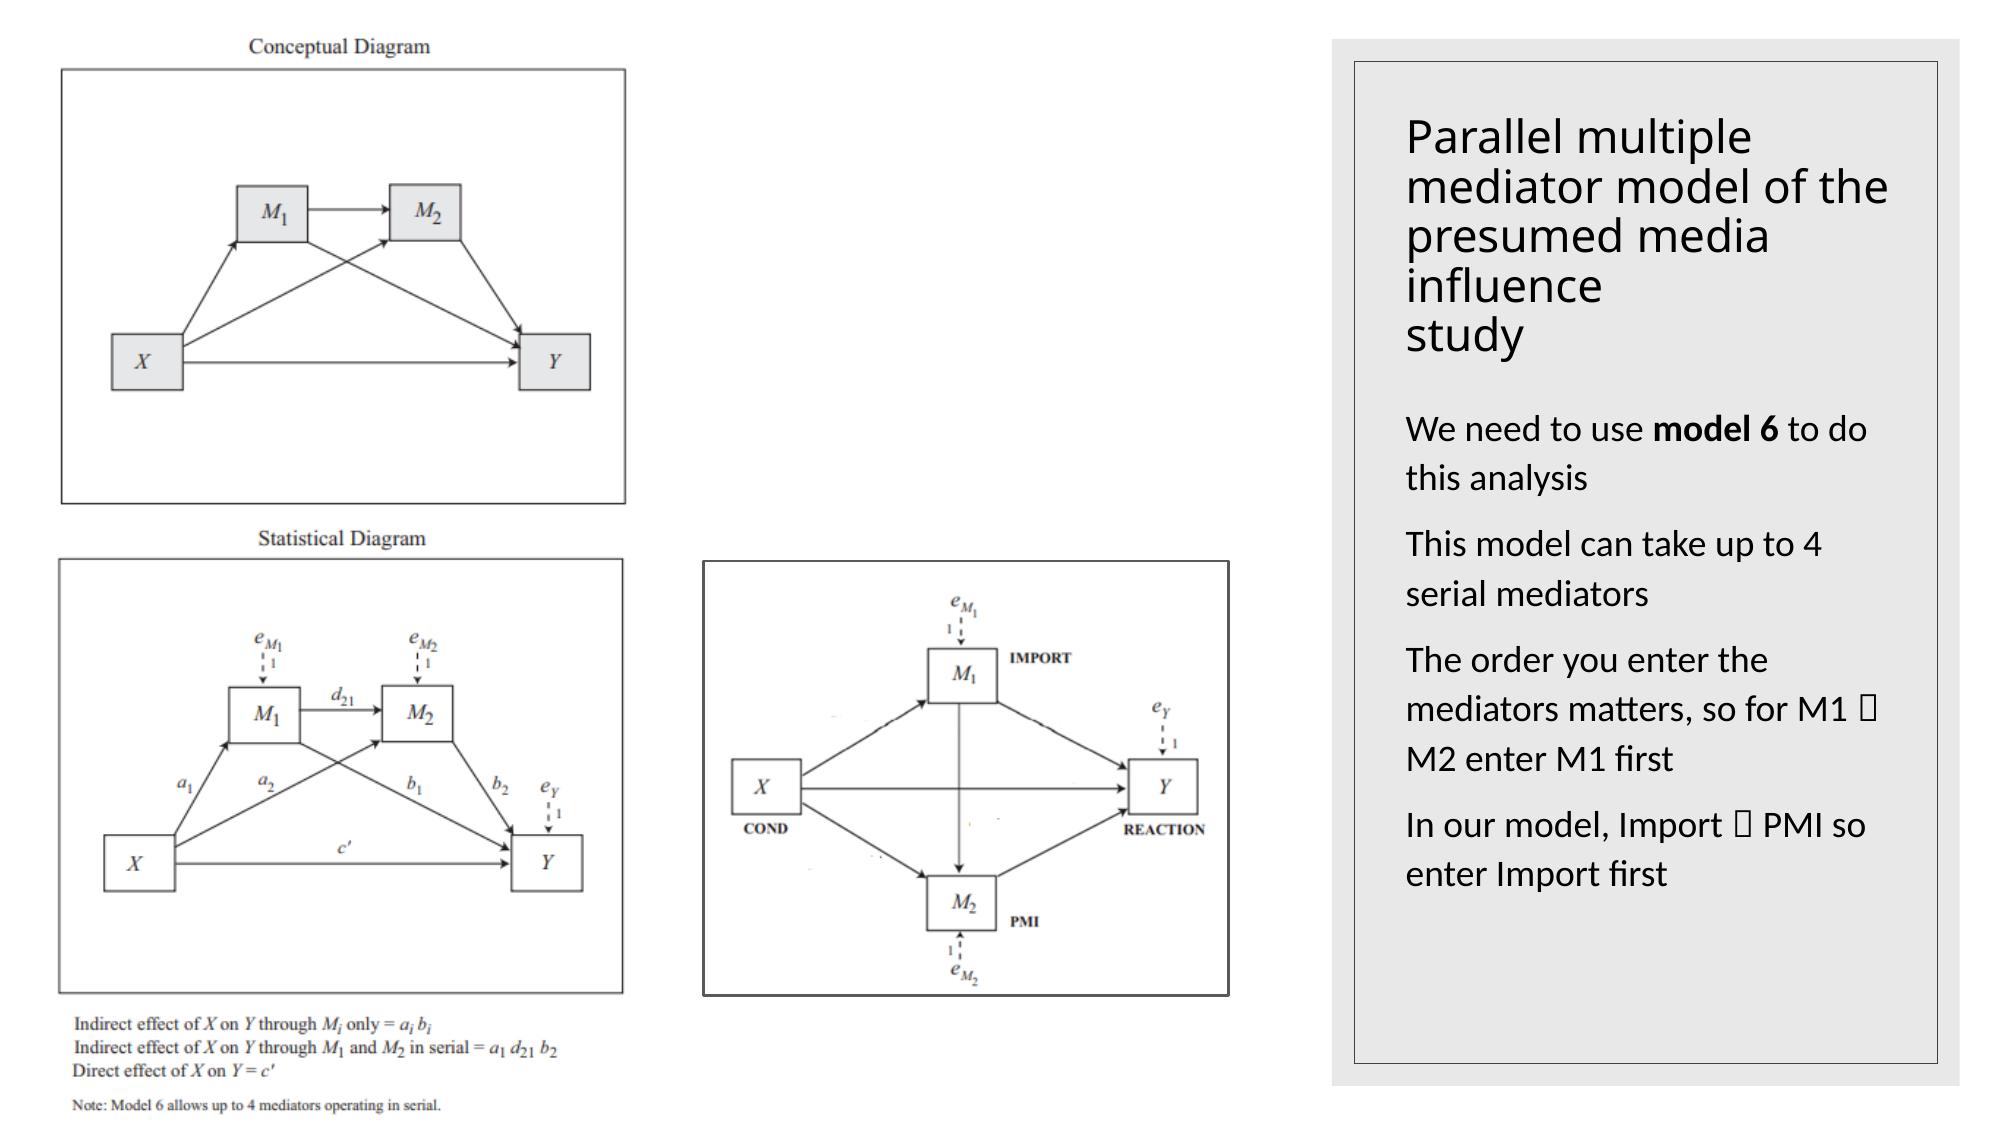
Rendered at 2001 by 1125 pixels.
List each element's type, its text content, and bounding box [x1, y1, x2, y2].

picture [26, 20, 1228, 1125]
title Parallel multiple mediator model of the presumed media influence study [1390, 98, 1907, 369]
list We need to use model 6 to do this analysis This model can take up to 4 serial mediators The order you enter the mediators matters, so for M1  M2 enter M1 first In our model, Import  PMI so enter Import first [1390, 391, 1907, 968]
